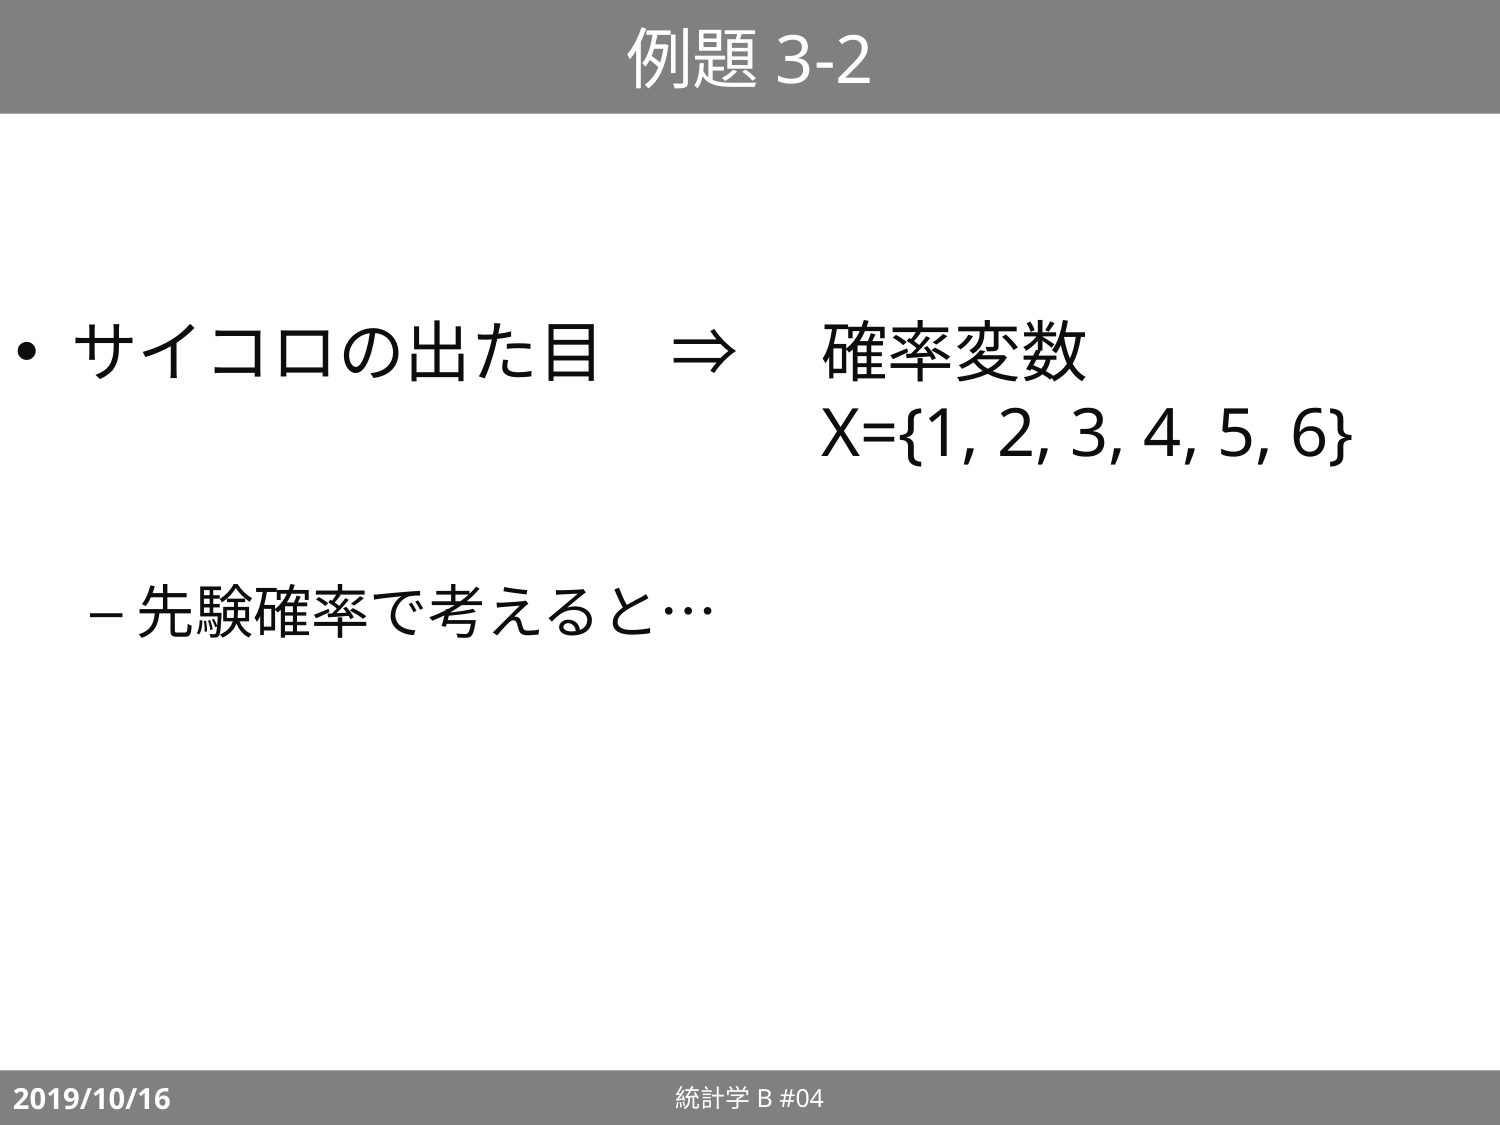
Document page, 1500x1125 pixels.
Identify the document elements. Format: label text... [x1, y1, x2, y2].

footer 統計学B #04 [295, 1070, 1205, 1125]
title 例題3-2 [0, 0, 1500, 114]
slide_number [0, 1070, 266, 1125]
